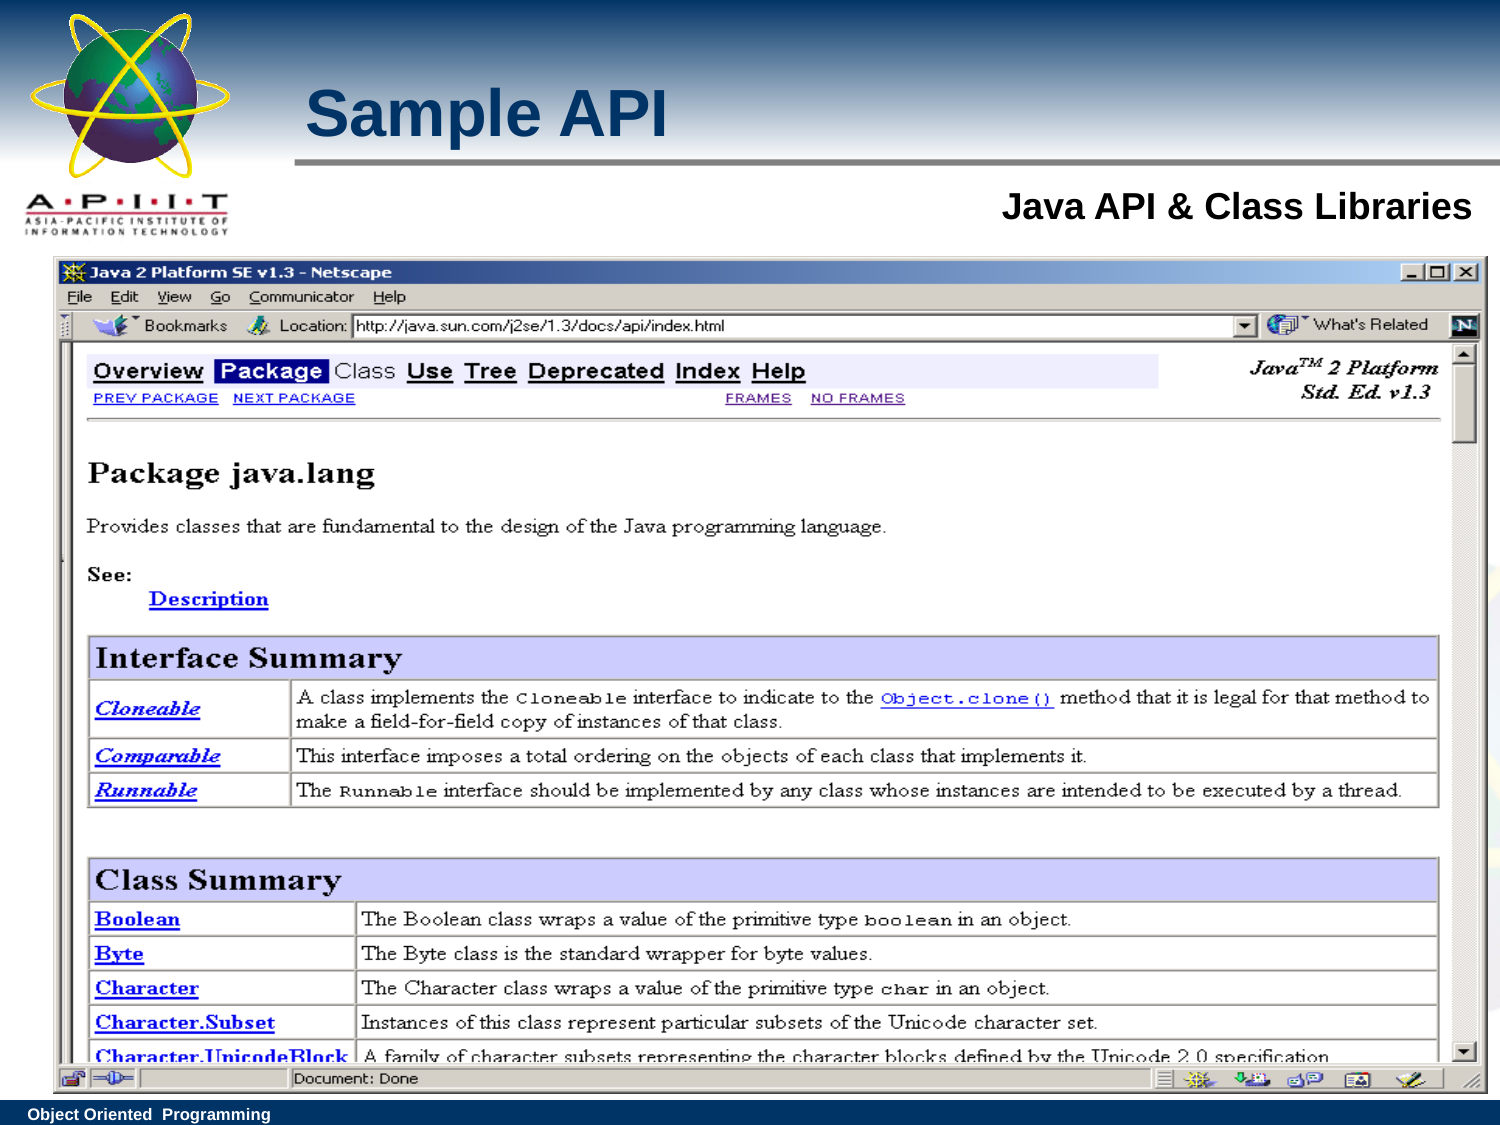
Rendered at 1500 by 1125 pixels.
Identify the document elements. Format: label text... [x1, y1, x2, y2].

text_box Sample API [290, 51, 1500, 158]
picture [12, 9, 243, 250]
picture [53, 256, 1500, 1094]
